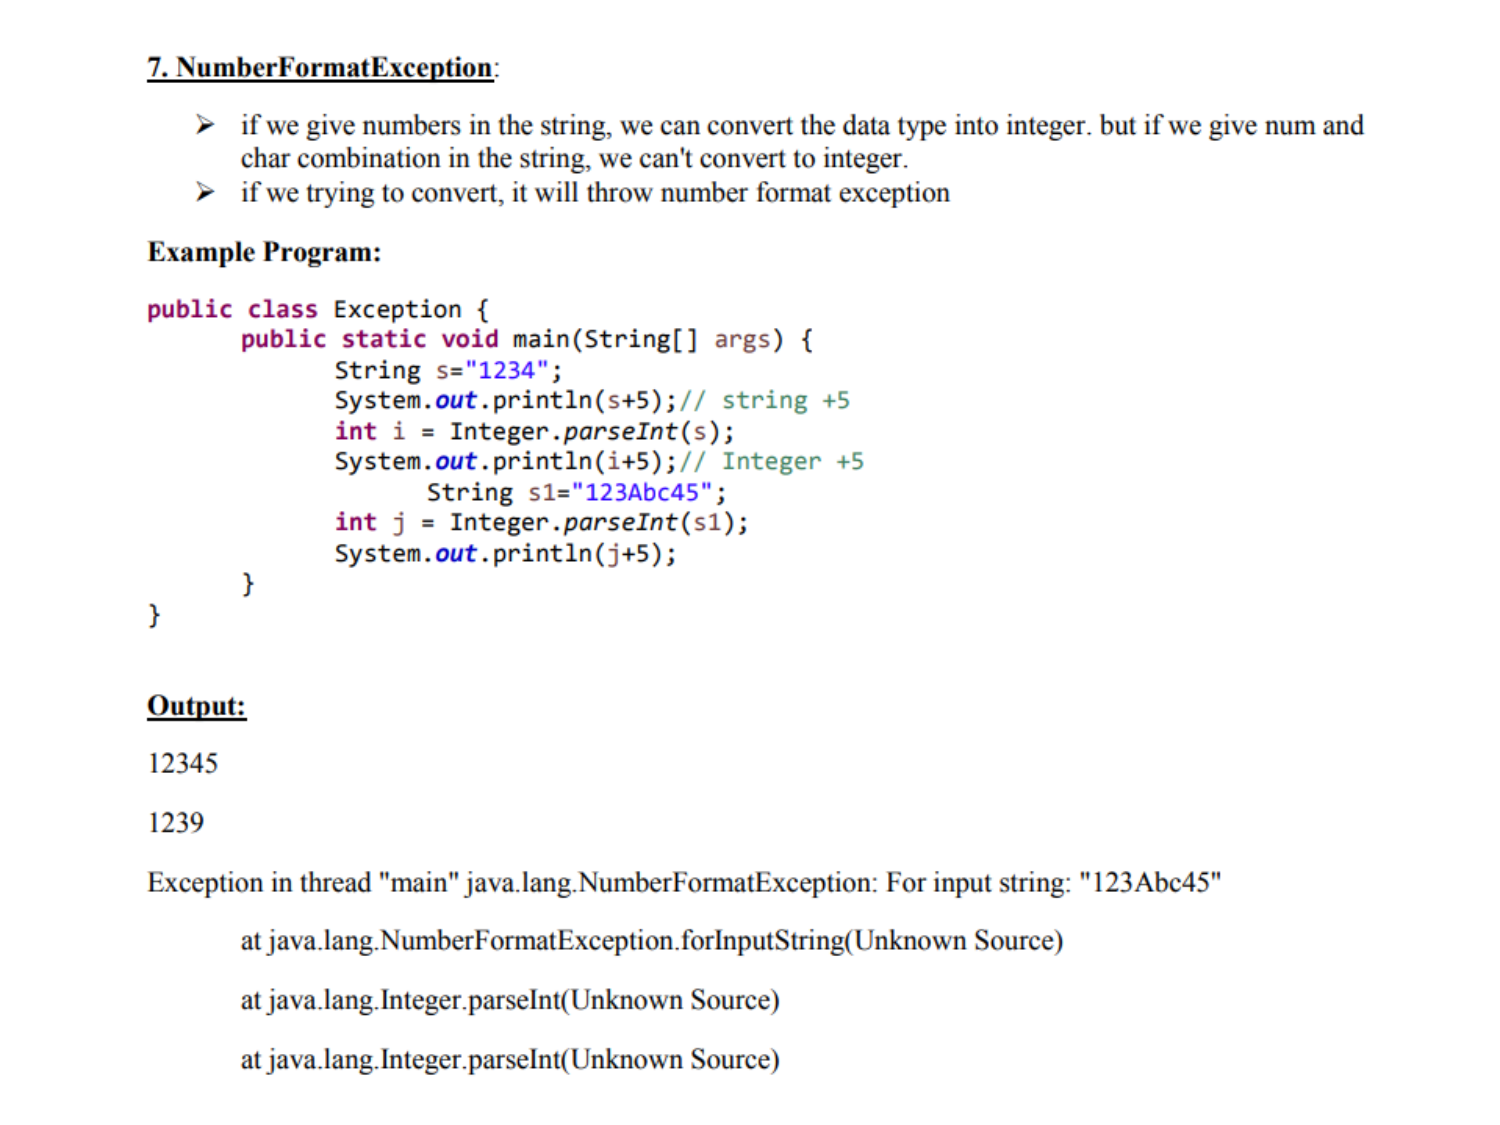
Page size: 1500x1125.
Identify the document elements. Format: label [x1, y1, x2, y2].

picture [55, 36, 1444, 1089]
